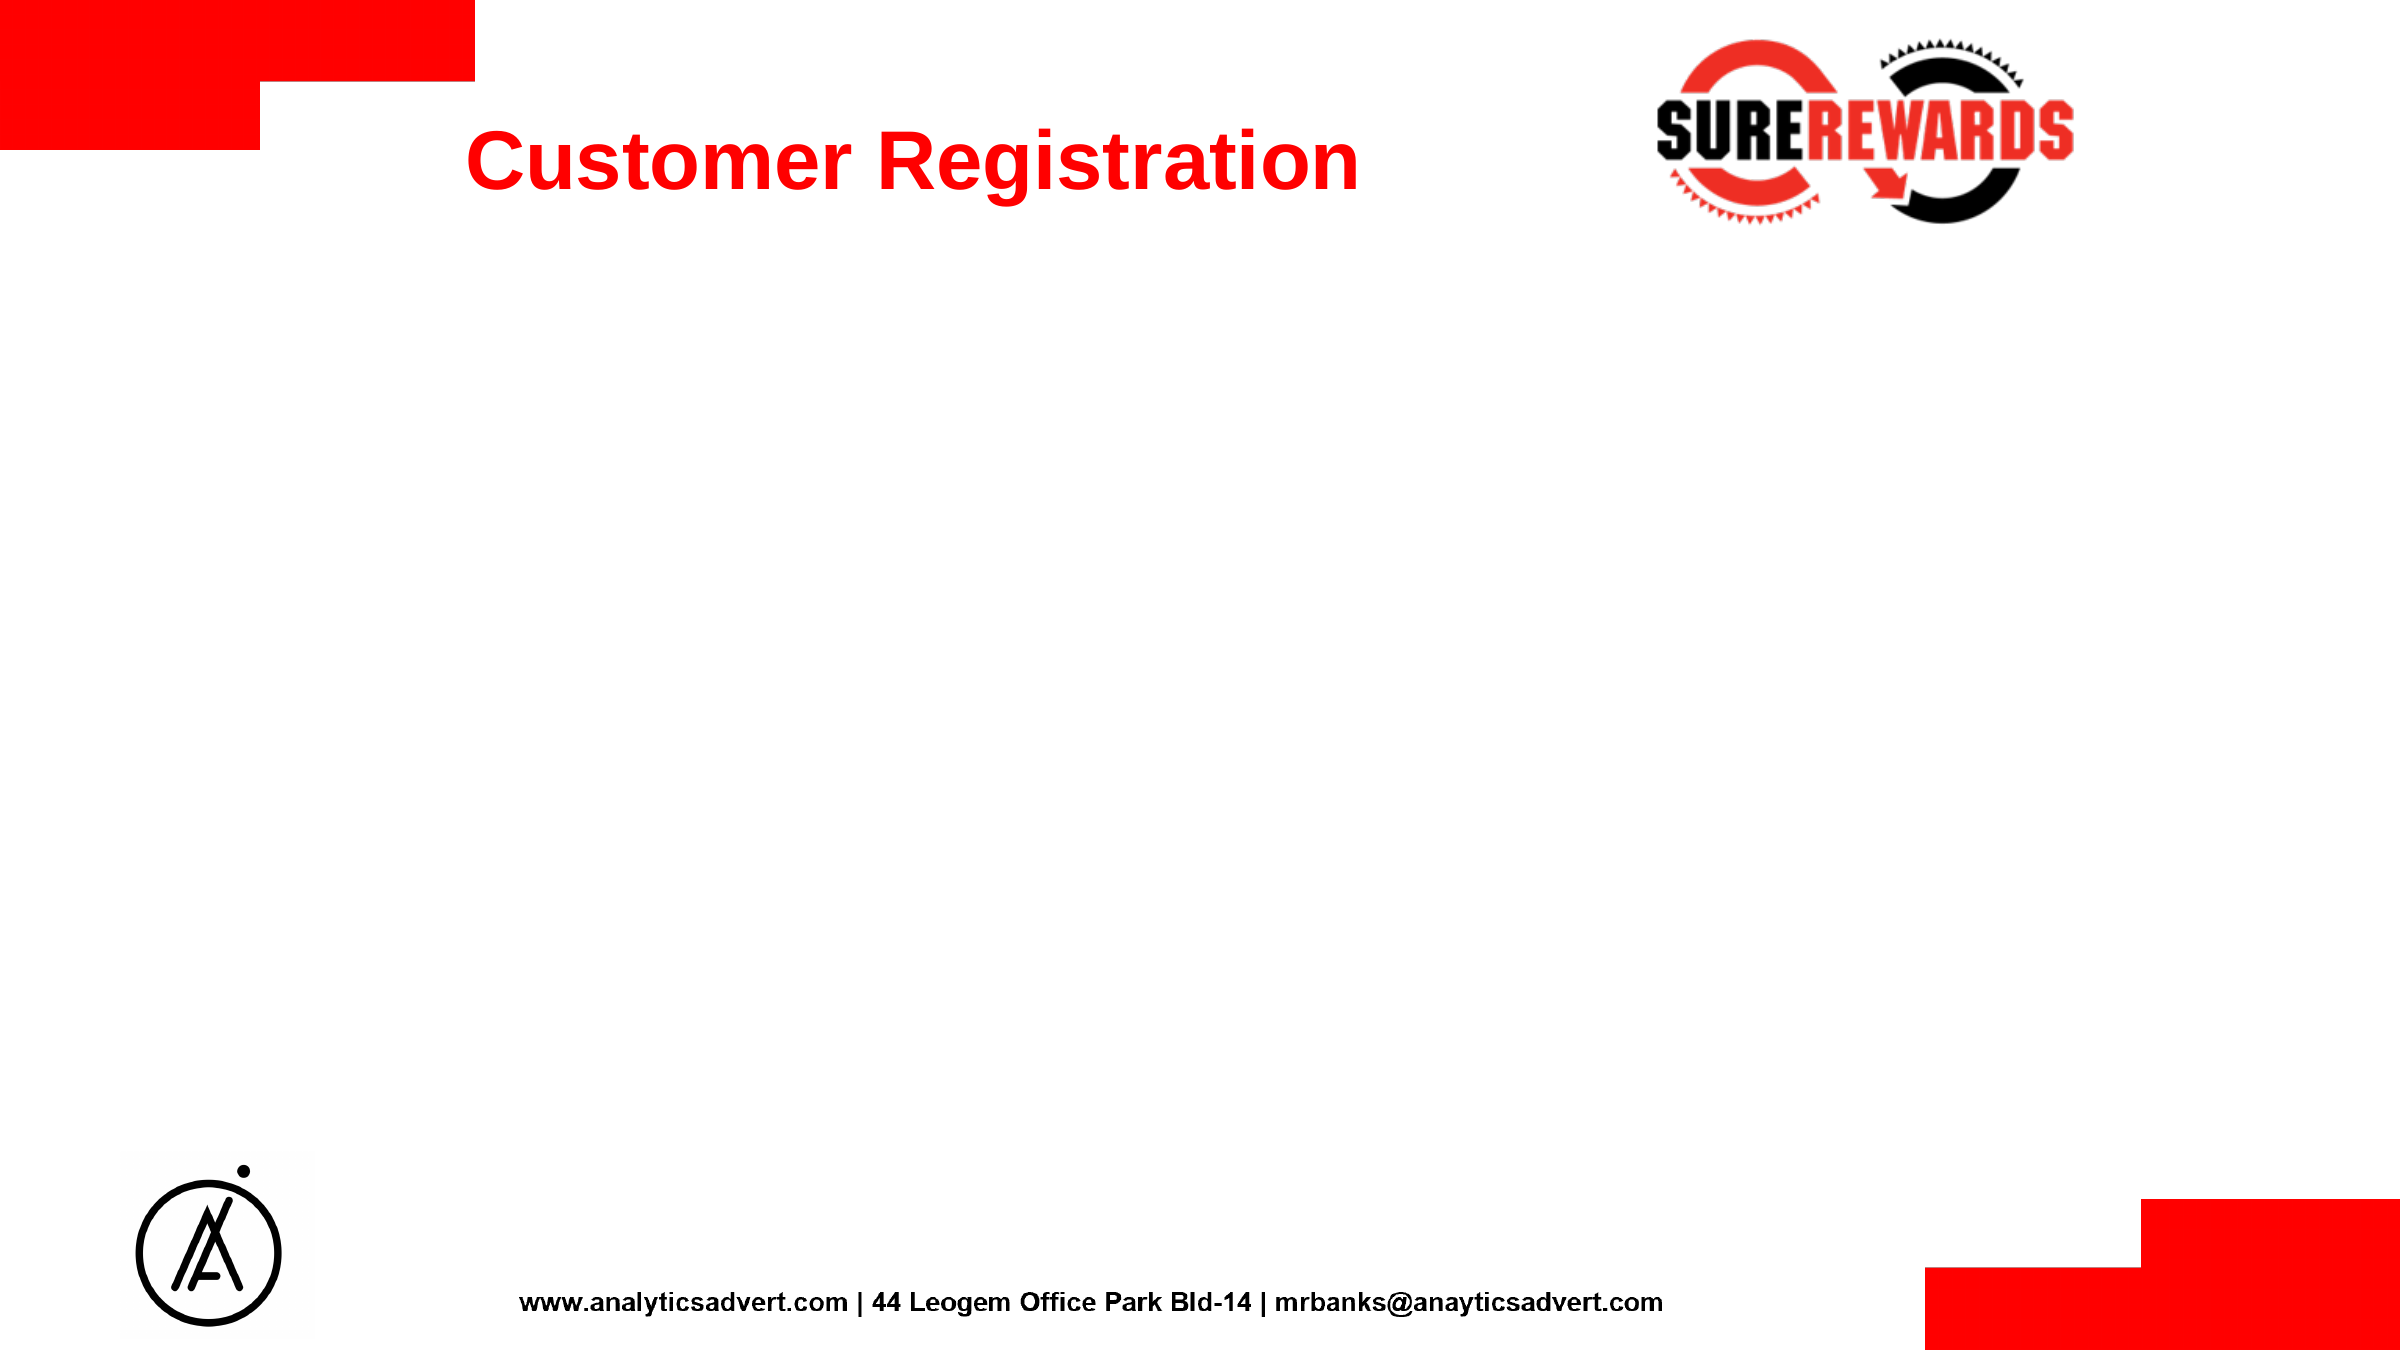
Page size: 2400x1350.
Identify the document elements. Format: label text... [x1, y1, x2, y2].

picture [1925, 1199, 2400, 1350]
picture [1649, 36, 2081, 227]
picture [491, 1270, 1768, 1334]
picture [119, 1151, 316, 1339]
picture [0, 0, 475, 151]
text_box Customer Registration [427, 8, 1401, 214]
